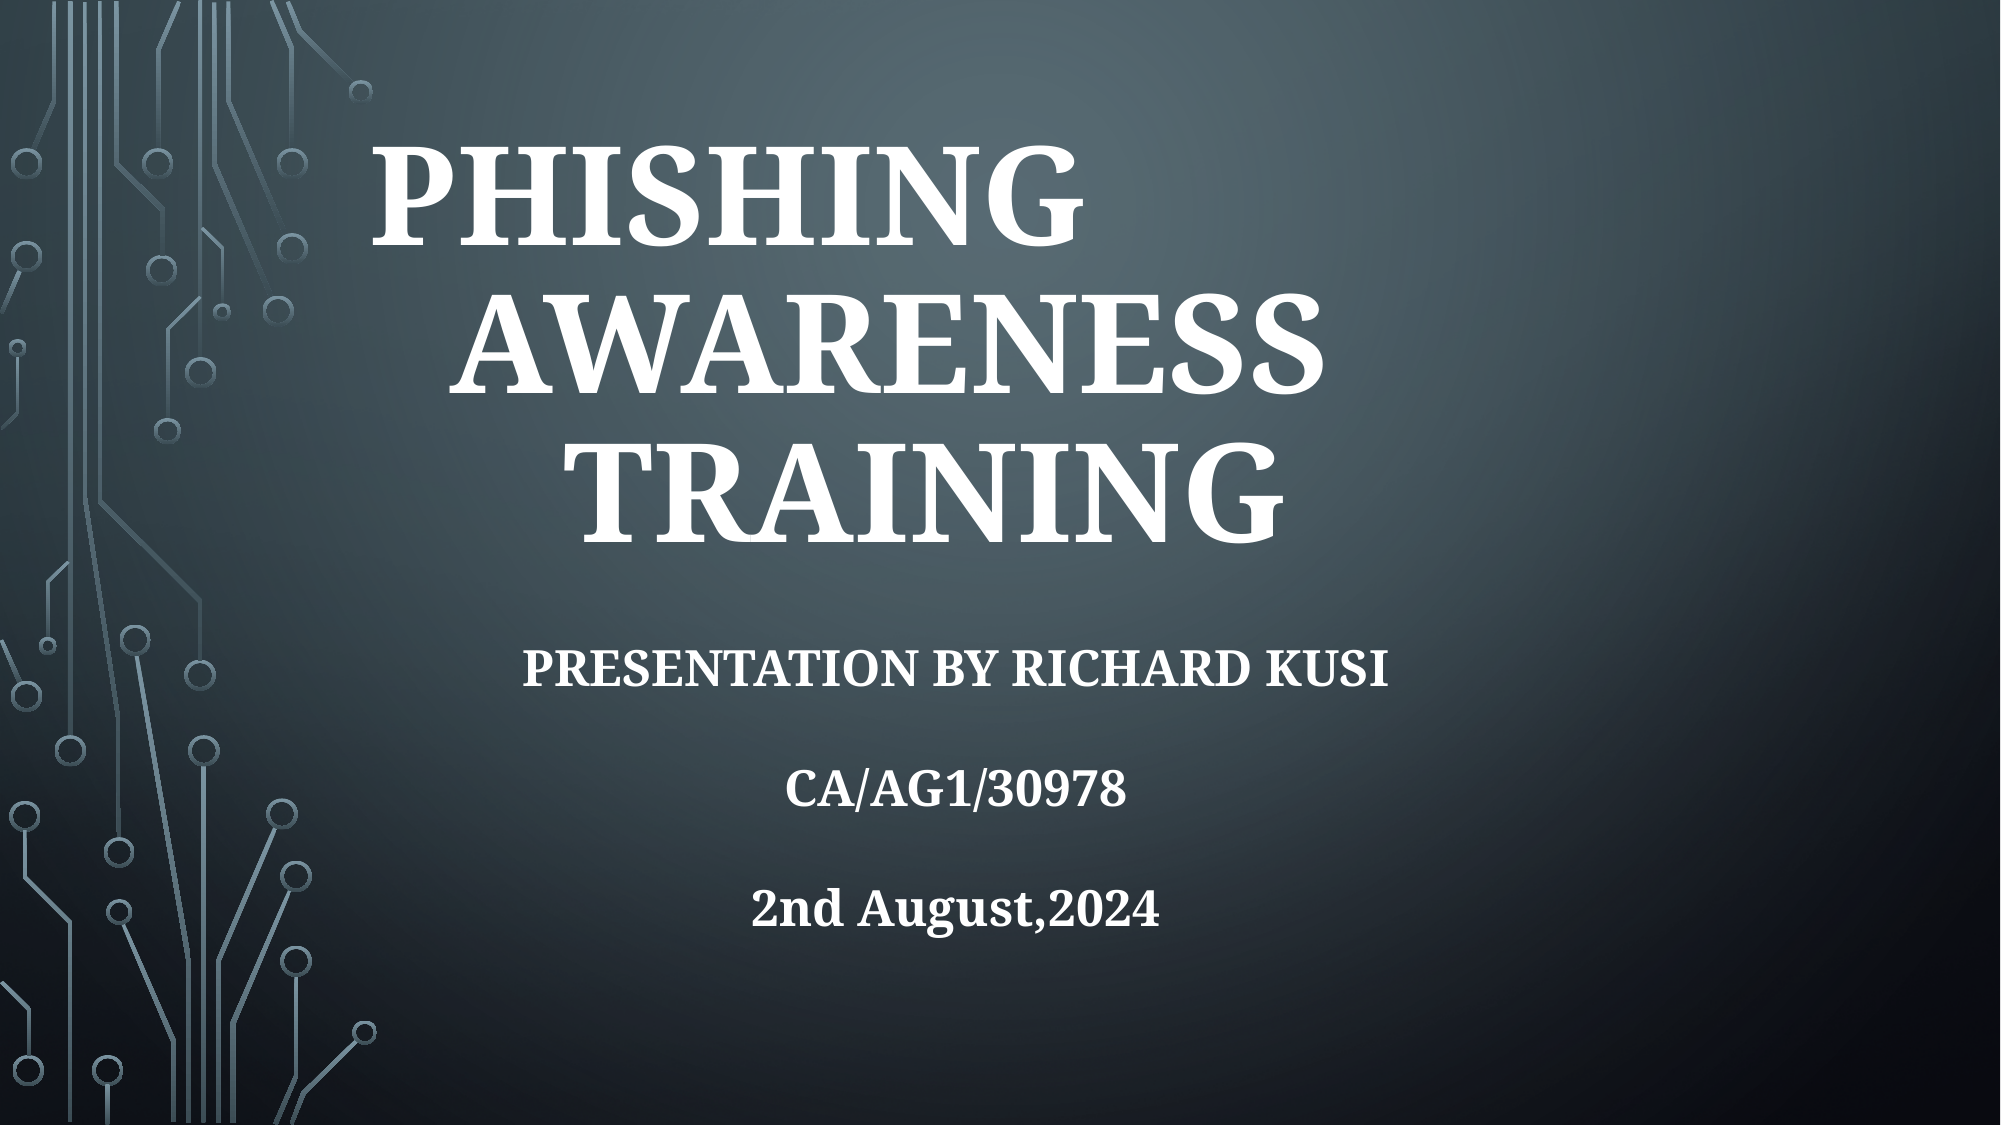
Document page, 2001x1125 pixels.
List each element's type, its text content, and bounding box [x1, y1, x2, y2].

text_box PRESENTATION BY RICHARD KUSI CA/AG1/30978 2nd August,2024 [262, 628, 1650, 936]
title PHISHING AWARENESS TRAINING [77, 0, 1773, 580]
